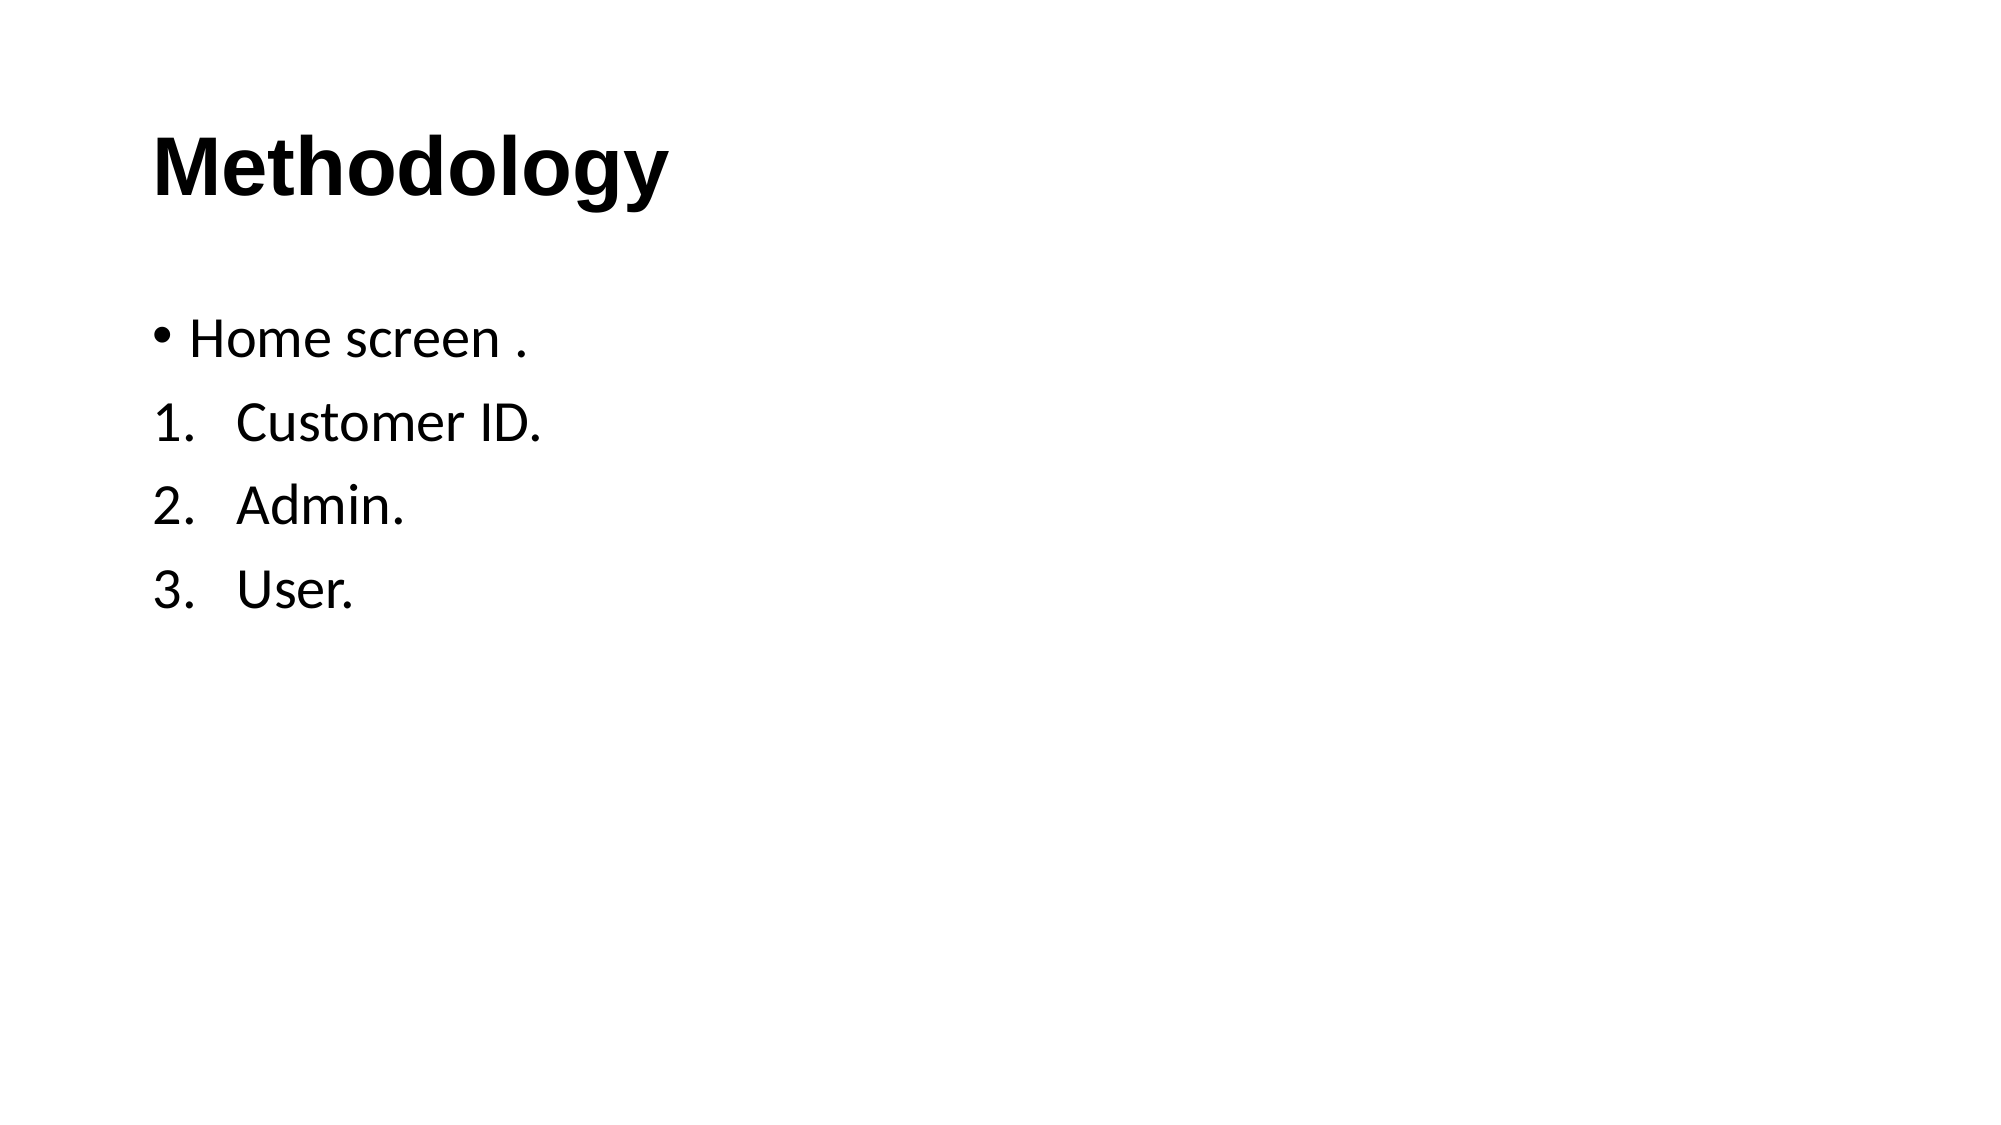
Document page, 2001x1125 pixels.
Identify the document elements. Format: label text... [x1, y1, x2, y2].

list Home screen . Customer ID. Admin. User. [137, 299, 1863, 1014]
title Methodology [137, 59, 1863, 278]
